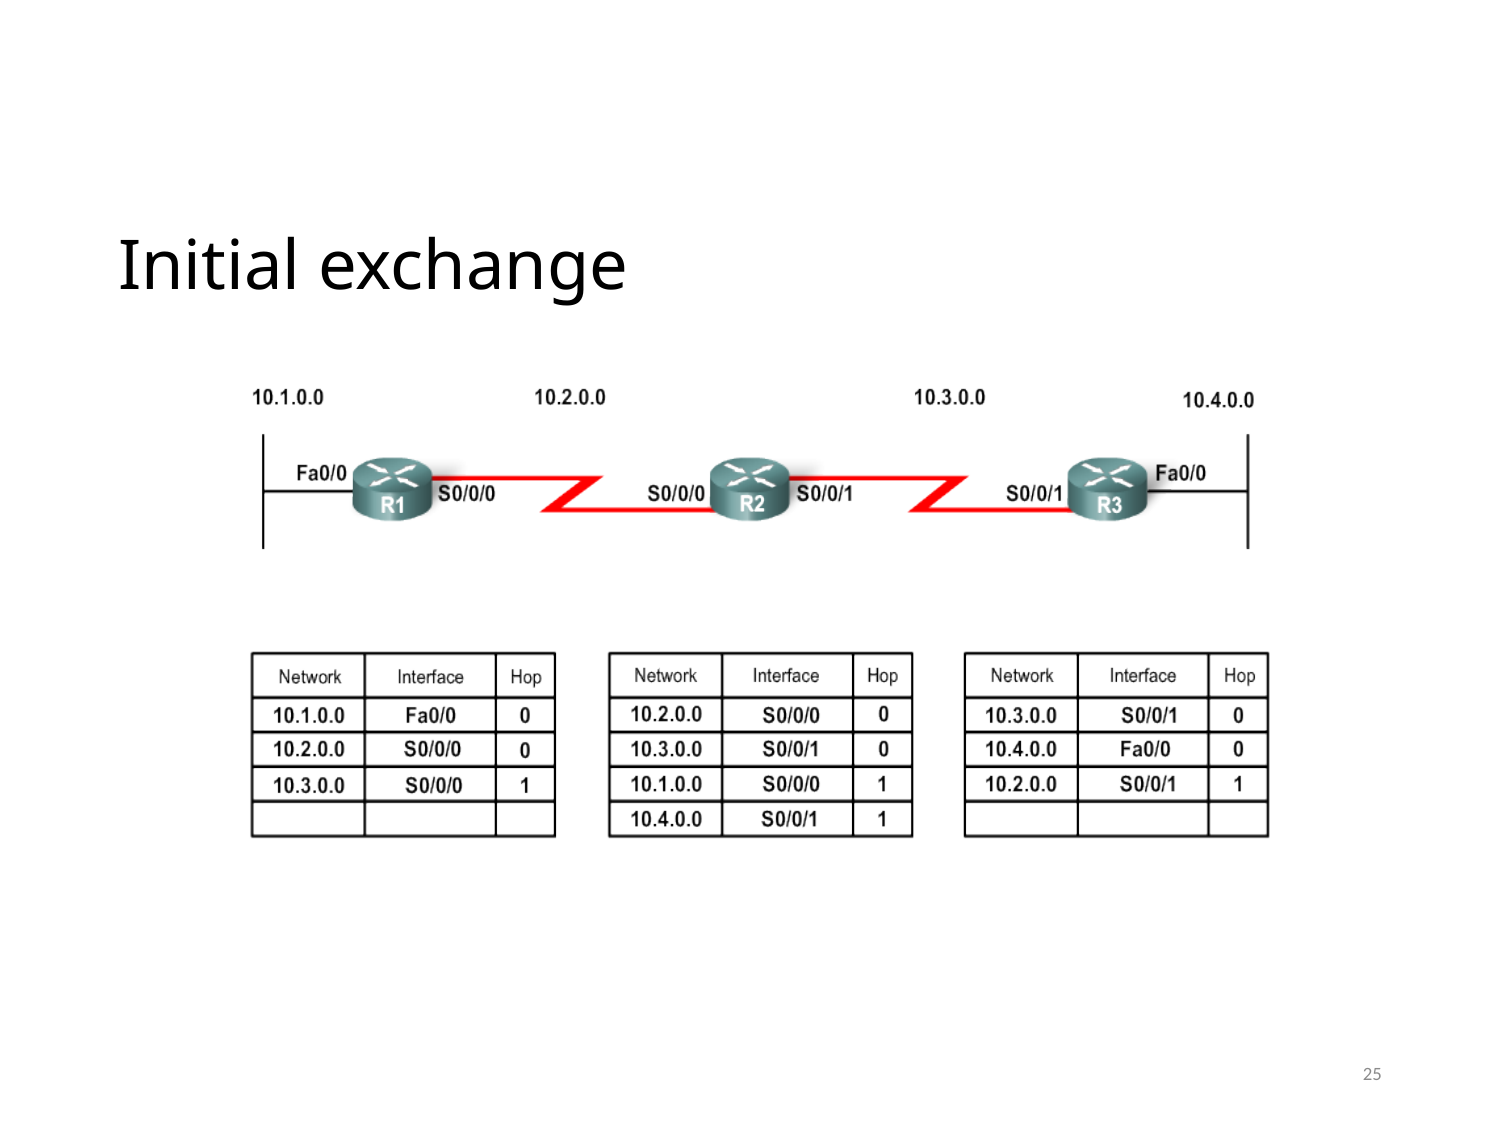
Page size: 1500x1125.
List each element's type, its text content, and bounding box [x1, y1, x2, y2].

title Initial exchange [103, 185, 1397, 349]
picture [224, 348, 1301, 878]
slide_number 25 [1059, 1042, 1397, 1103]
